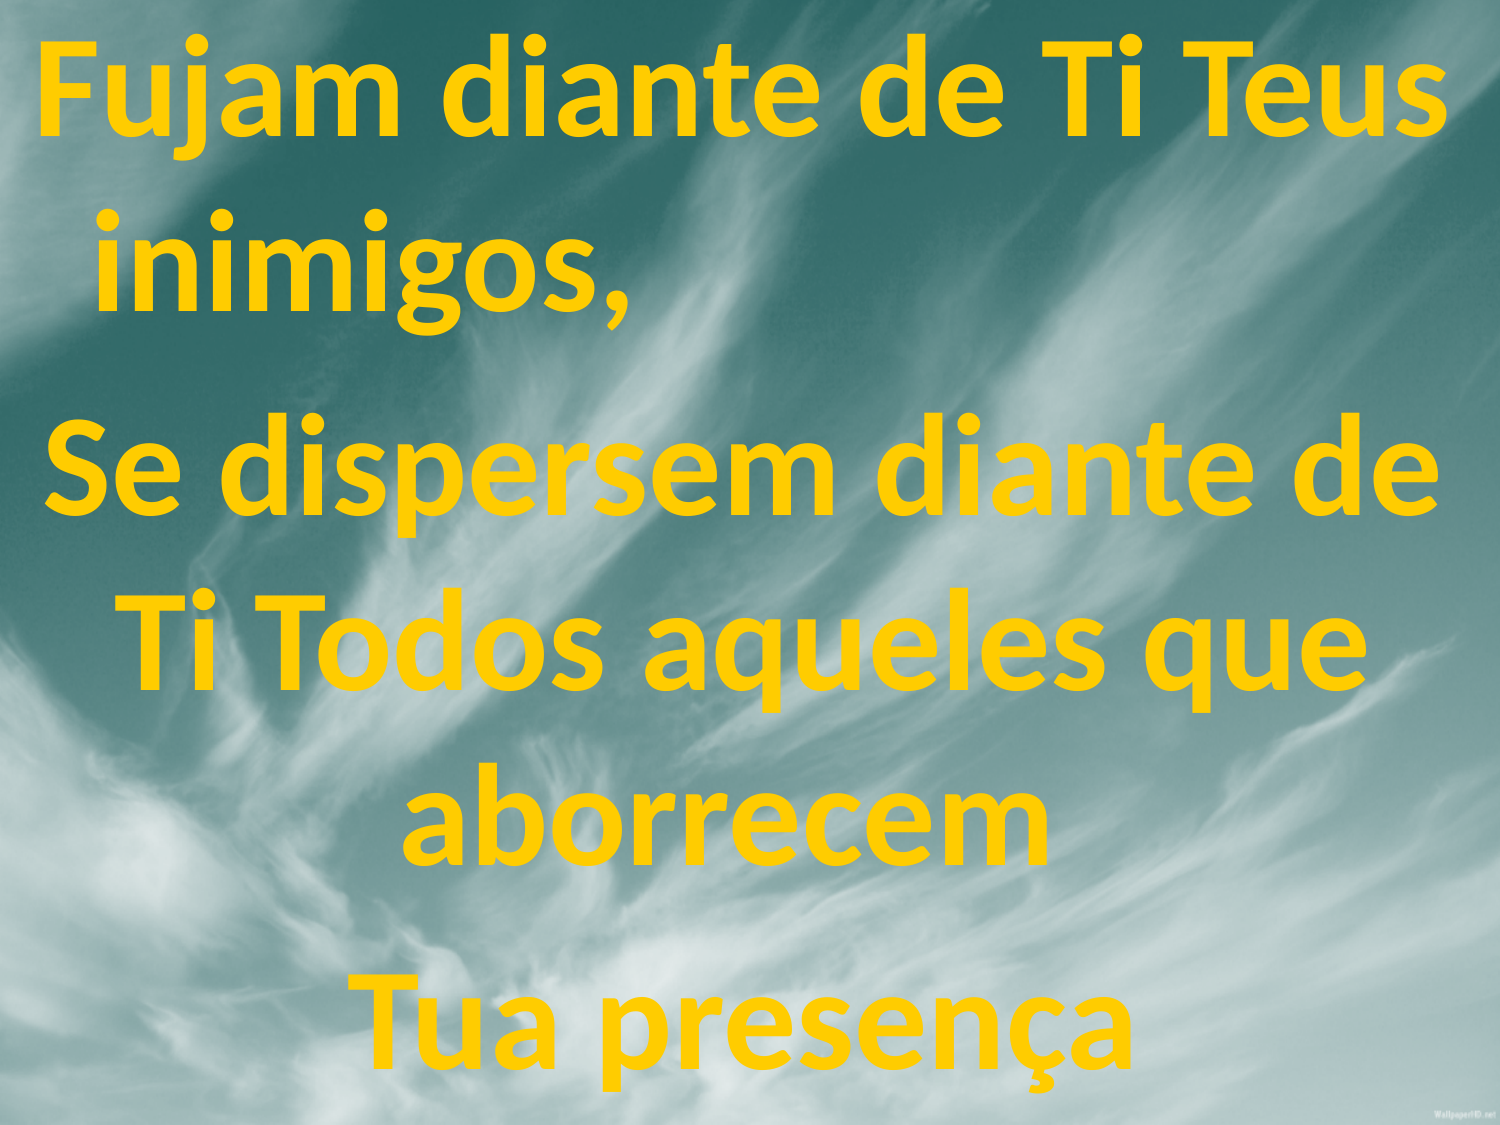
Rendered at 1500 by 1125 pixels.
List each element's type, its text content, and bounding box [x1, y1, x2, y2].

list Fujam diante de Ti Teus inimigos, Se dispersem diante de Ti Todos aqueles que aborrecem Tua presença [0, 0, 1494, 847]
